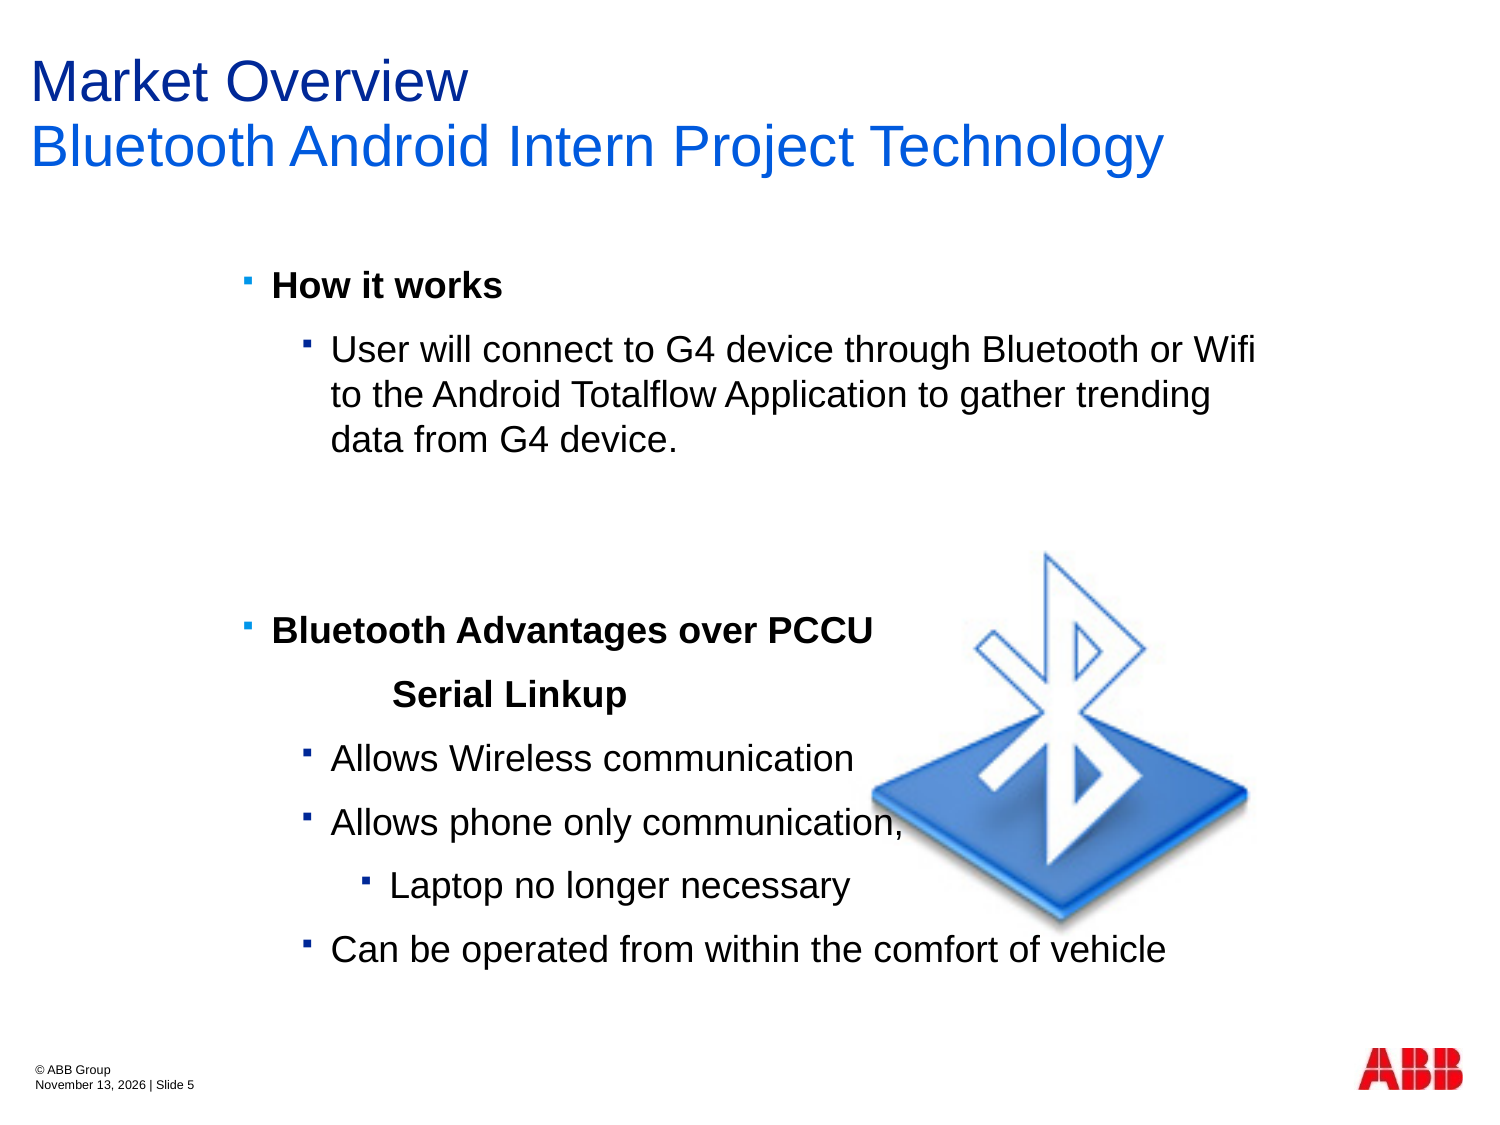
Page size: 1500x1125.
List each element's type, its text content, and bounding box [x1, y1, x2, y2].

list Bluetooth Android Intern Project Technology [0, 108, 1500, 185]
title Market Overview [0, 0, 1500, 108]
picture [1352, 1048, 1463, 1090]
picture [804, 484, 1313, 993]
list How it works User will connect to G4 device through Bluetooth or Wifi to the Android Totalflow Application to gather trending data from G4 device. Bluetooth Advantages over PCCU Serial Linkup Allows Wireless communication Allows phone only communication, Laptop no longer necessary Can be operated from within the comfort of vehicle [242, 261, 1280, 1018]
